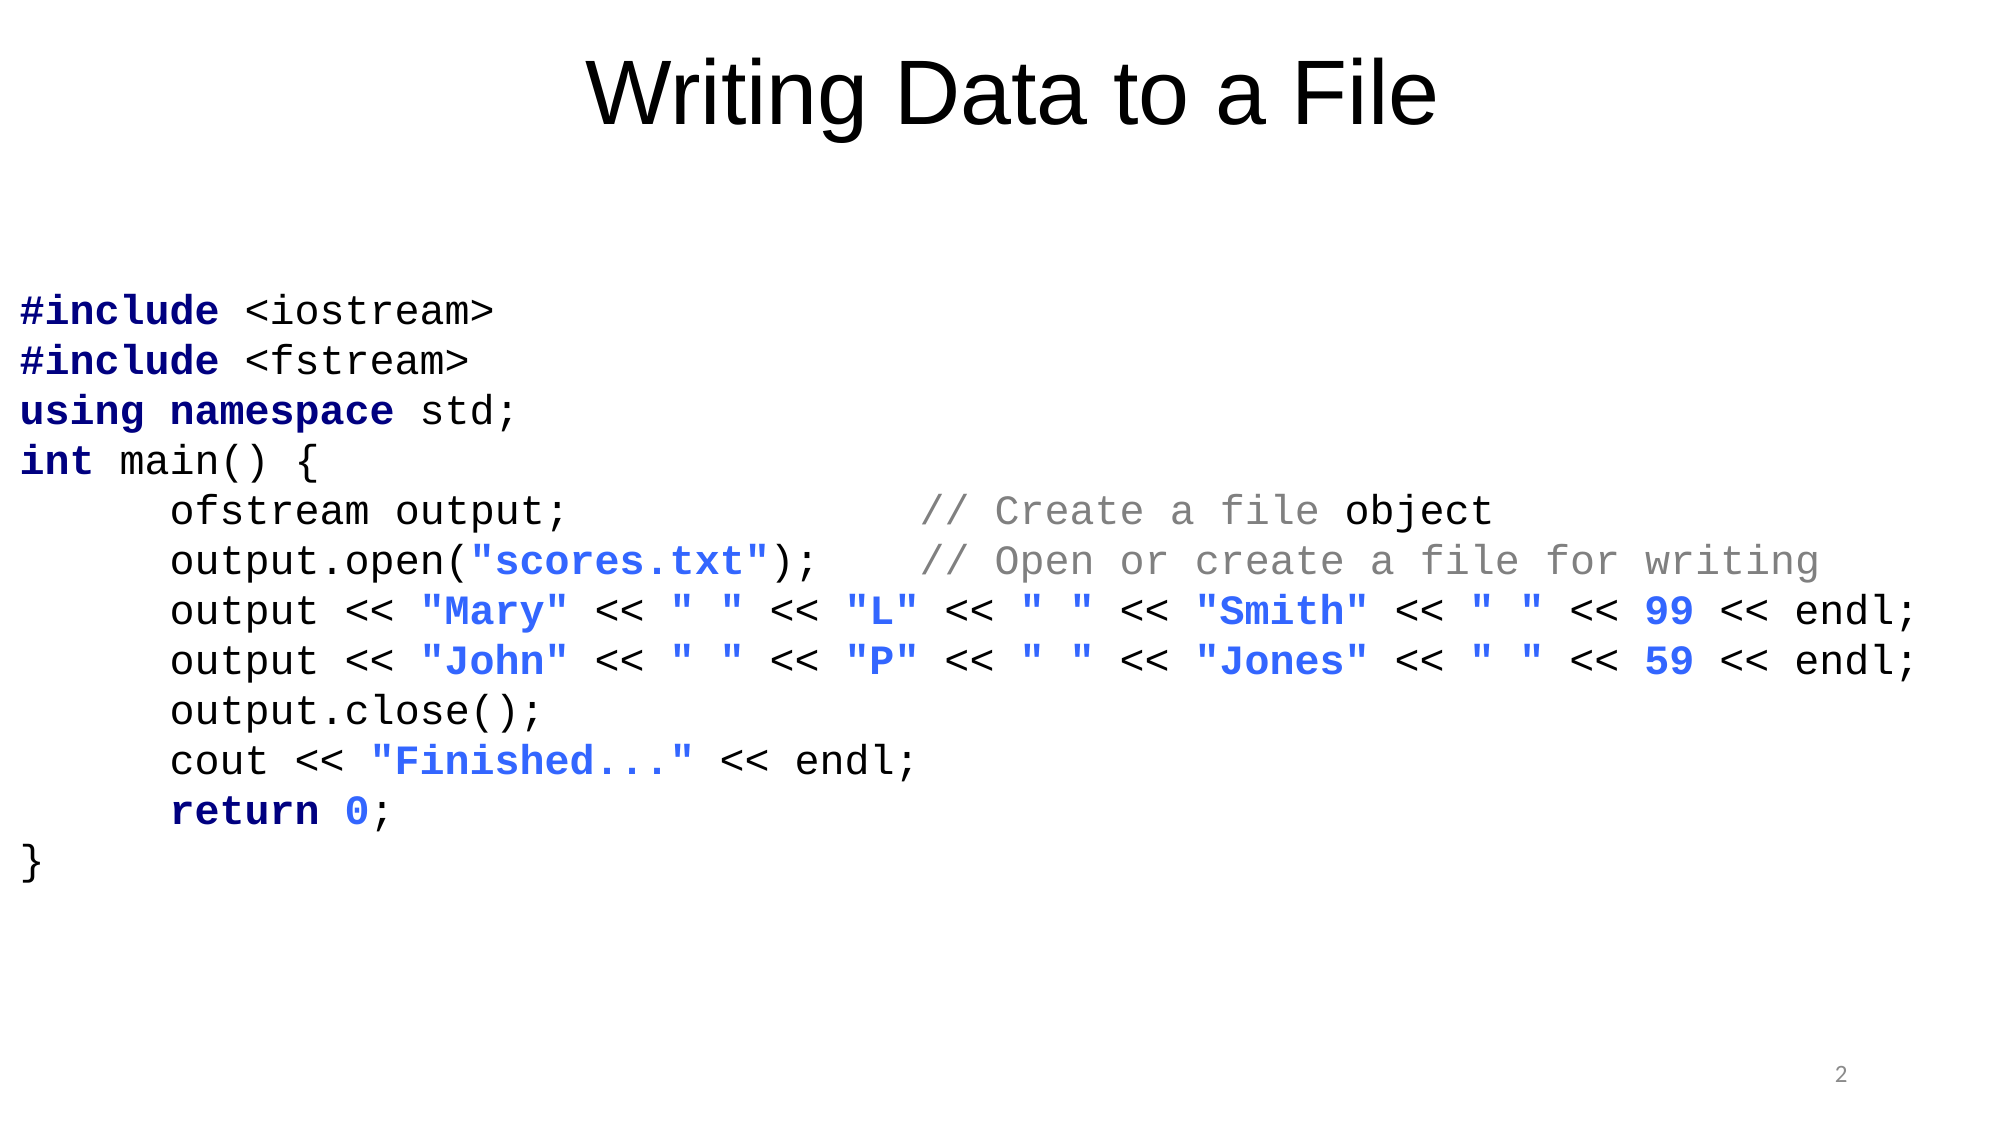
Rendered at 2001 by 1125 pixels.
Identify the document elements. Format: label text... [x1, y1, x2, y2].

text_box #include <iostream> #include <fstream> using namespace std; int main() { ofstream output; // Create a file object output.open("scores.txt"); // Open or create a file for writing output << "Mary" << " " << "L" << " " << "Smith" << " " << 99 << endl; output << "John" << " " << "P" << " " << "Jones" << " " << 59 << endl; output.close(); cout << "Finished..." << endl; return 0; } [4, 275, 1988, 891]
title Writing Data to a File [362, 37, 1638, 153]
slide_number 2 [1412, 1042, 1863, 1103]
